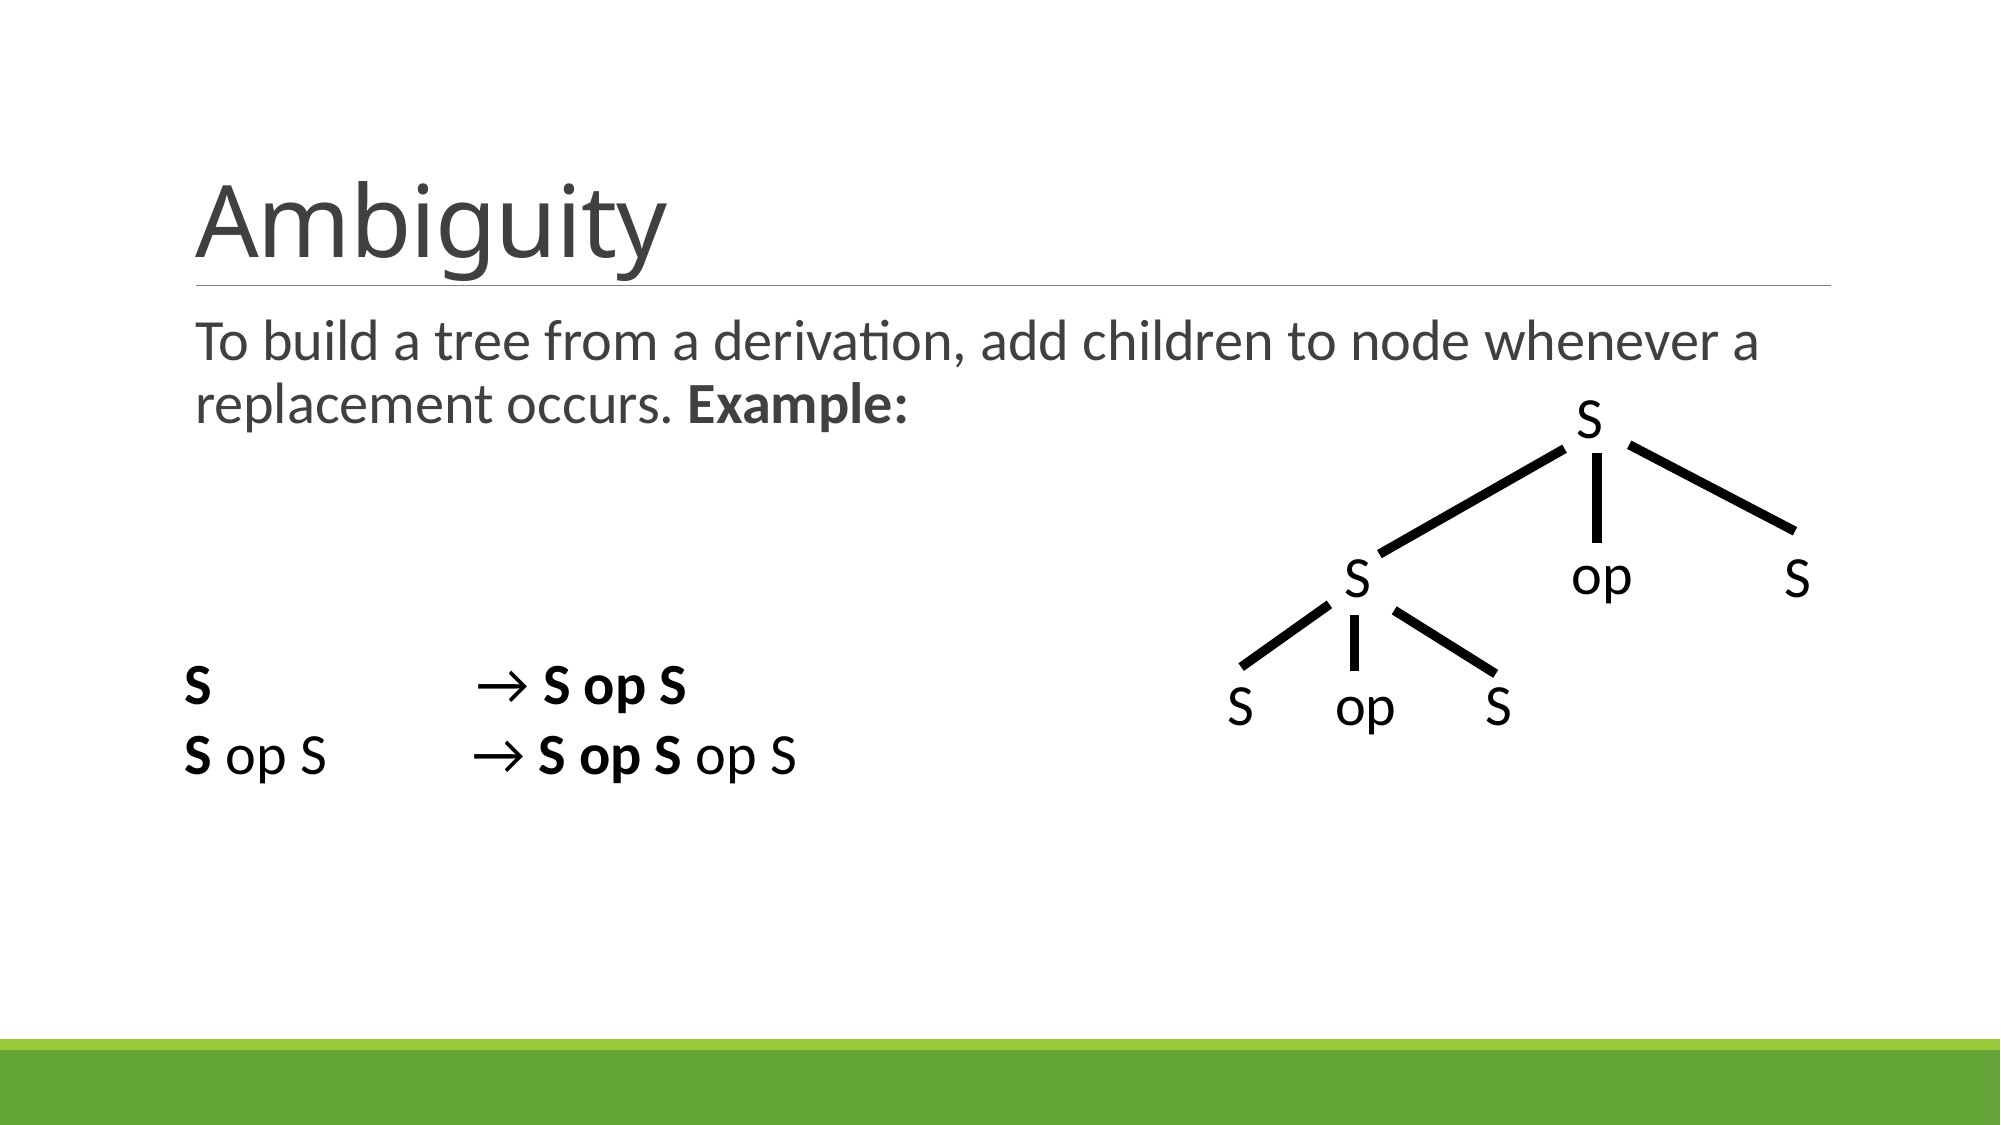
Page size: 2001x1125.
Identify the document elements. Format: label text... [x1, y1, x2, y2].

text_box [1240, 603, 1330, 668]
text_box S [1470, 660, 1521, 745]
text_box op [1320, 660, 1425, 745]
list To build a tree from a derivation, add children to node whenever a replacement occurs. Example: [180, 302, 1830, 963]
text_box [1378, 448, 1566, 555]
text_box S [1561, 372, 1612, 458]
text_box S [1770, 531, 1820, 616]
text_box S [1213, 660, 1264, 745]
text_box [1628, 444, 1796, 532]
text_box S [1329, 531, 1380, 616]
title Ambiguity [180, 47, 1830, 285]
text_box op [1556, 528, 1662, 614]
text_box S → S op S S op S → S op S op S [170, 638, 1170, 1074]
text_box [1393, 609, 1497, 675]
